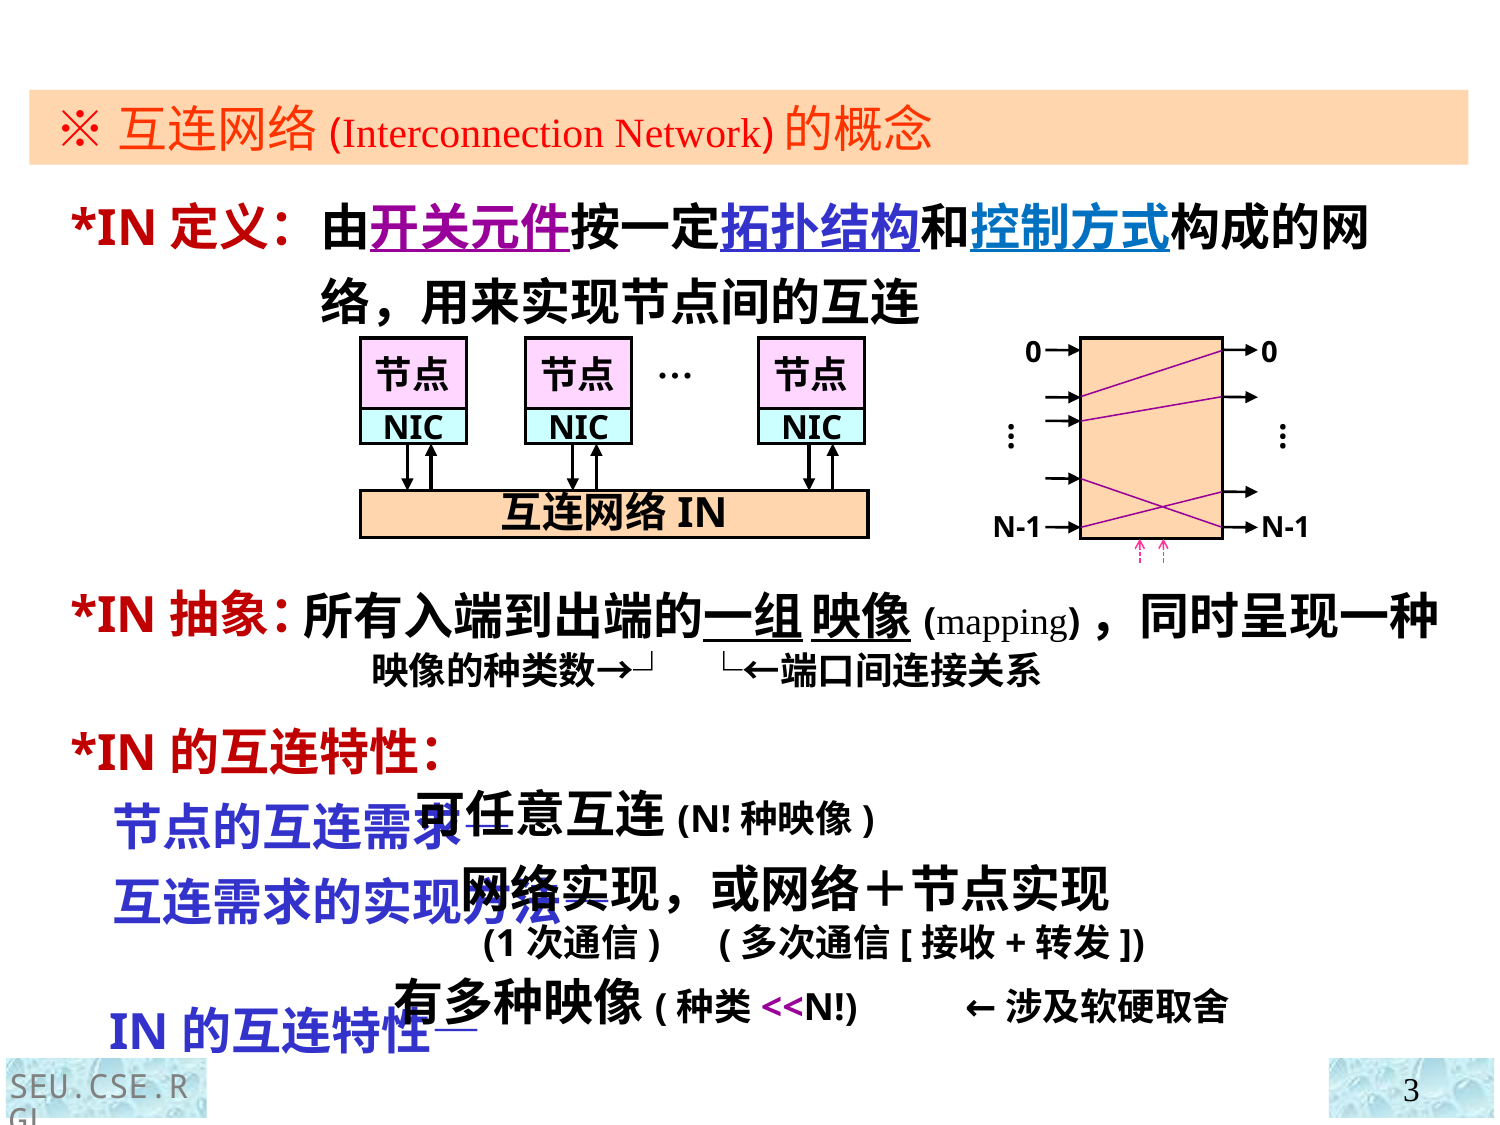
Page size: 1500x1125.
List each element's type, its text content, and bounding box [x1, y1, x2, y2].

slide_number 3 [1328, 1058, 1495, 1118]
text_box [359, 337, 869, 538]
text_box 所有入端到出端的一组 映像(mapping)，同时呈现一种 映像的种类数→┘ └←端口间连接关系 可任意互连(N!种映像) 网络实现，或网络＋节点实现 (1次通信) (多次通信[接收+转发]) 有多种映像(种类<<N!) ←涉及软硬取舍 [253, 562, 1469, 1038]
text_box ※互连网络(Interconnection Network)的概念 [29, 89, 1469, 165]
footer SEU.CSE.RGL [5, 1058, 207, 1118]
text_box 由开关元件按一定拓扑结构和控制方式构成的网络，用来实现节点间的互连 [305, 172, 1469, 338]
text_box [986, 337, 1318, 563]
text_box *IN定义： *IN抽象： *IN的互连特性： 节点的互连需求— 互连需求的实现方法— IN的互连特性— [29, 172, 703, 1068]
